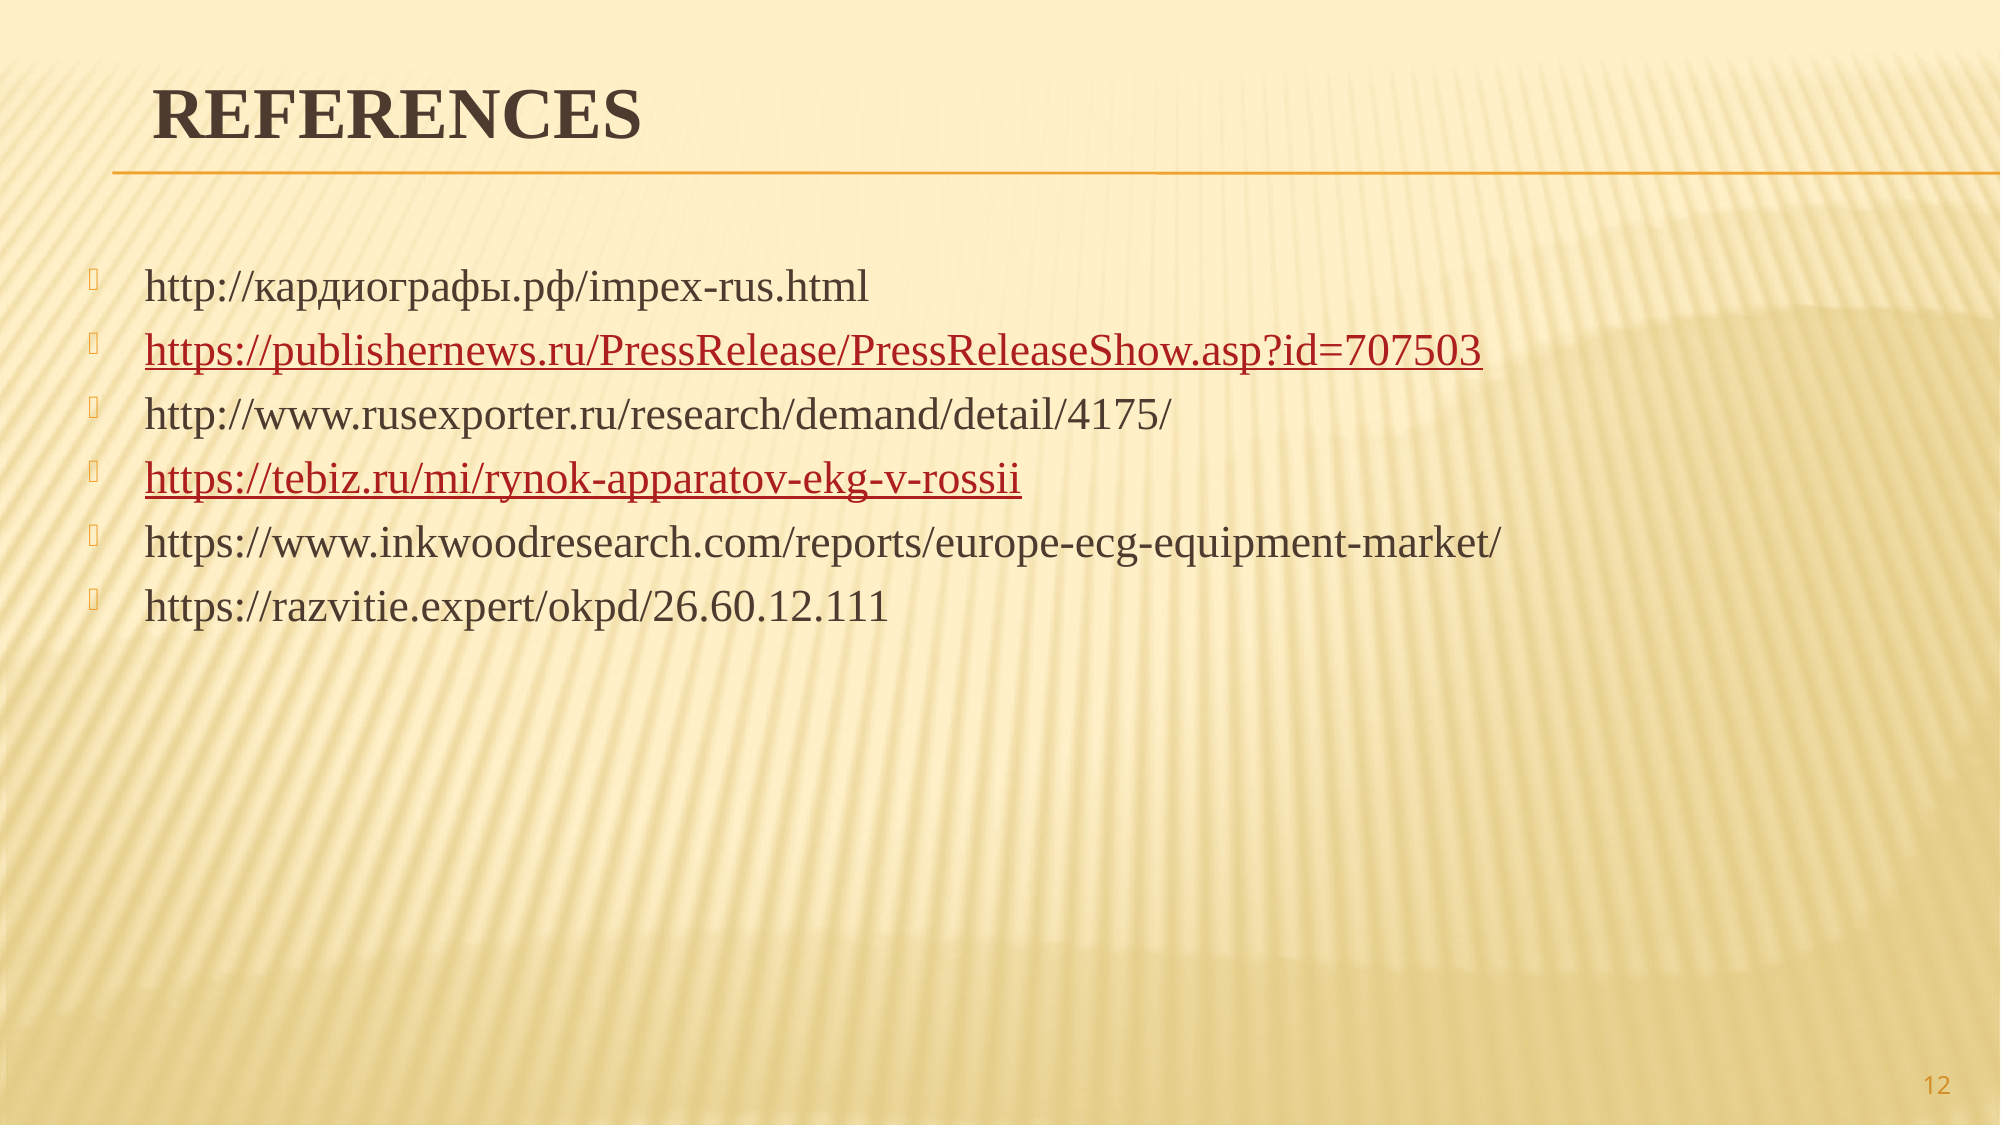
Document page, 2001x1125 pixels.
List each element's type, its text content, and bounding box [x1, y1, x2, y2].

list http://кардиографы.рф/impex-rus.html https://publishernews.ru/PressRelease/PressReleaseShow.asp?id=707503 http://www.rusexporter.ru/research/demand/detail/4175/ https://tebiz.ru/mi/rynok-apparatov-ekg-v-rossii https://www.inkwoodresearch.com/reports/europe-ecg-equipment-market/ https://razvitie.expert/okpd/26.60.12.111 [73, 247, 1799, 962]
title References [137, 35, 1863, 182]
slide_number 12 [1800, 1061, 1966, 1103]
